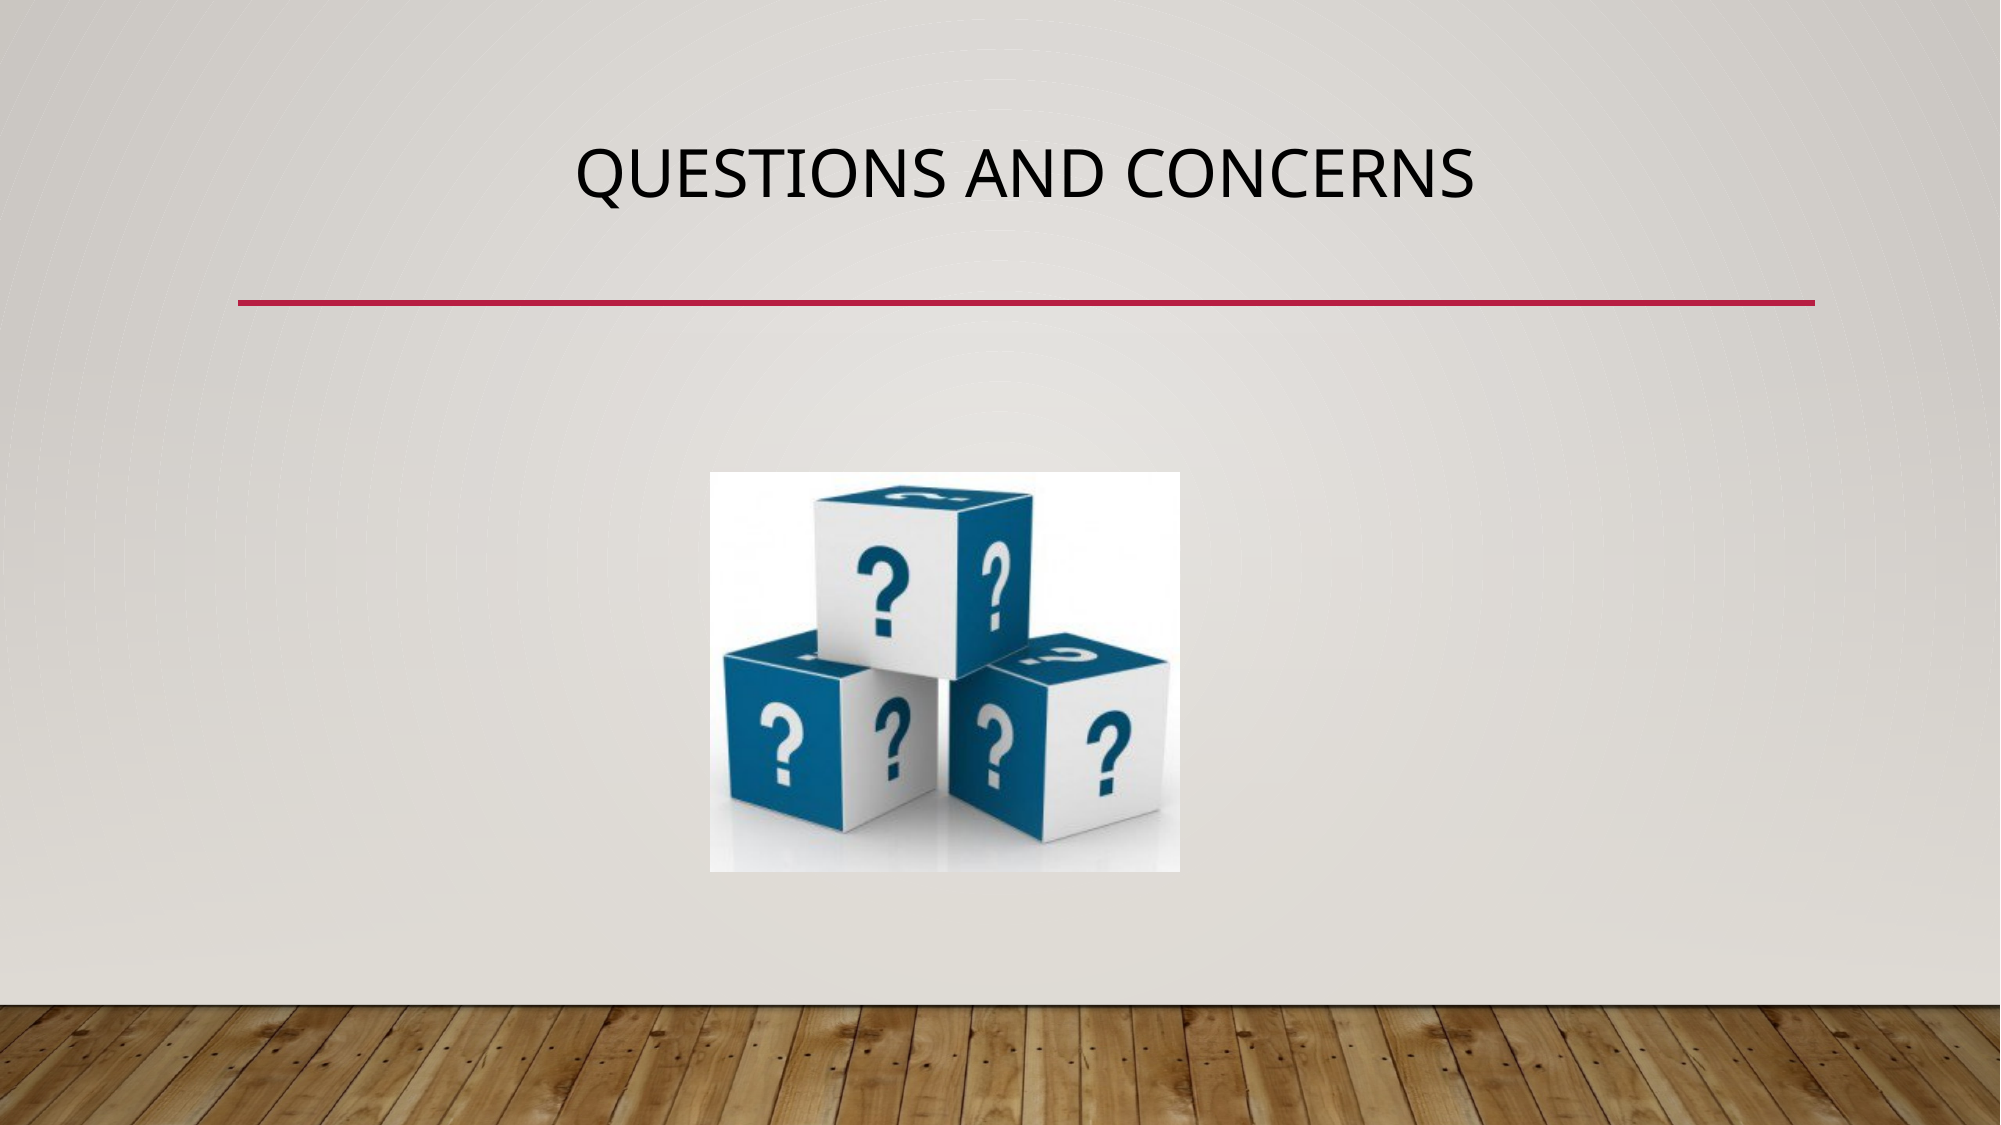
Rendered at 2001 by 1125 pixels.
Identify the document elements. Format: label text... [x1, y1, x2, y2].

title Questions and concerns [238, 131, 1814, 305]
picture [0, 1005, 2000, 1125]
picture [710, 472, 1180, 872]
